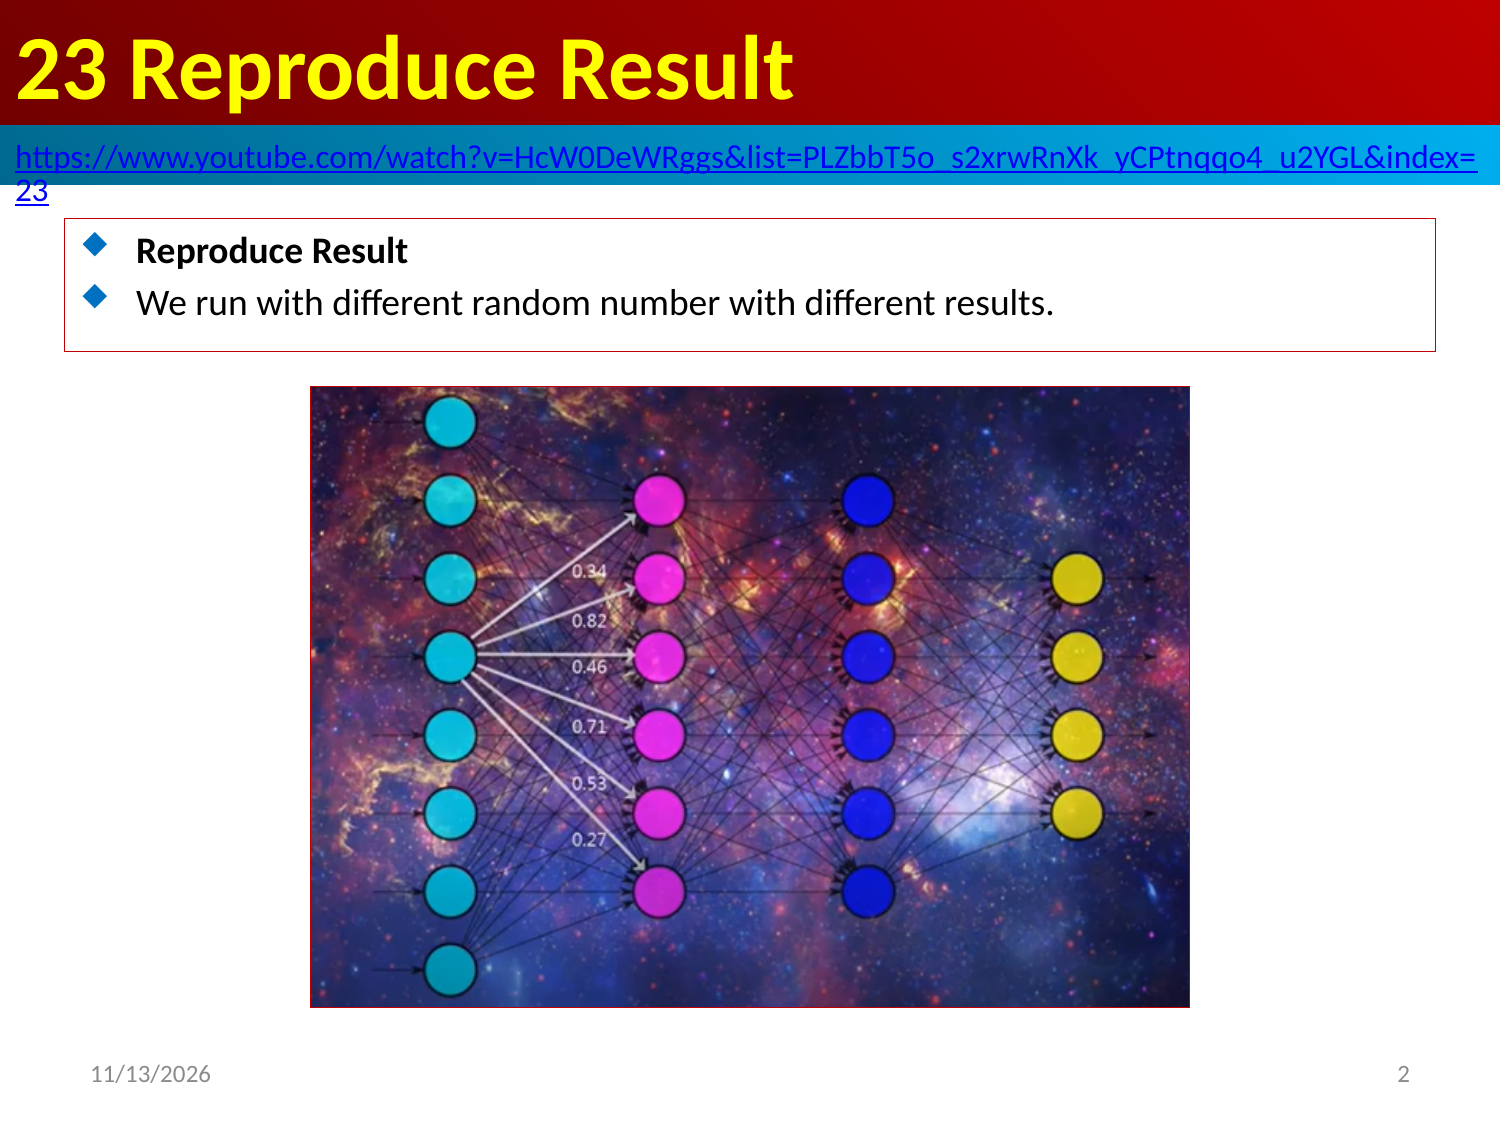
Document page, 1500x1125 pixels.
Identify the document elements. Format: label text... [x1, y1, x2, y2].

title 23 Reproduce Result [0, 0, 1500, 125]
slide_number 2 [1074, 1042, 1425, 1103]
subtitle Reproduce Result We run with different random number with different results. [64, 218, 1436, 352]
text_box https://www.youtube.com/watch?v=HcW0DeWRggs&list=PLZbbT5o_s2xrwRnXk_yCPtnqqo4_u2YGL&index=23 [0, 125, 1500, 185]
picture [310, 385, 1190, 1009]
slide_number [75, 1042, 425, 1103]
